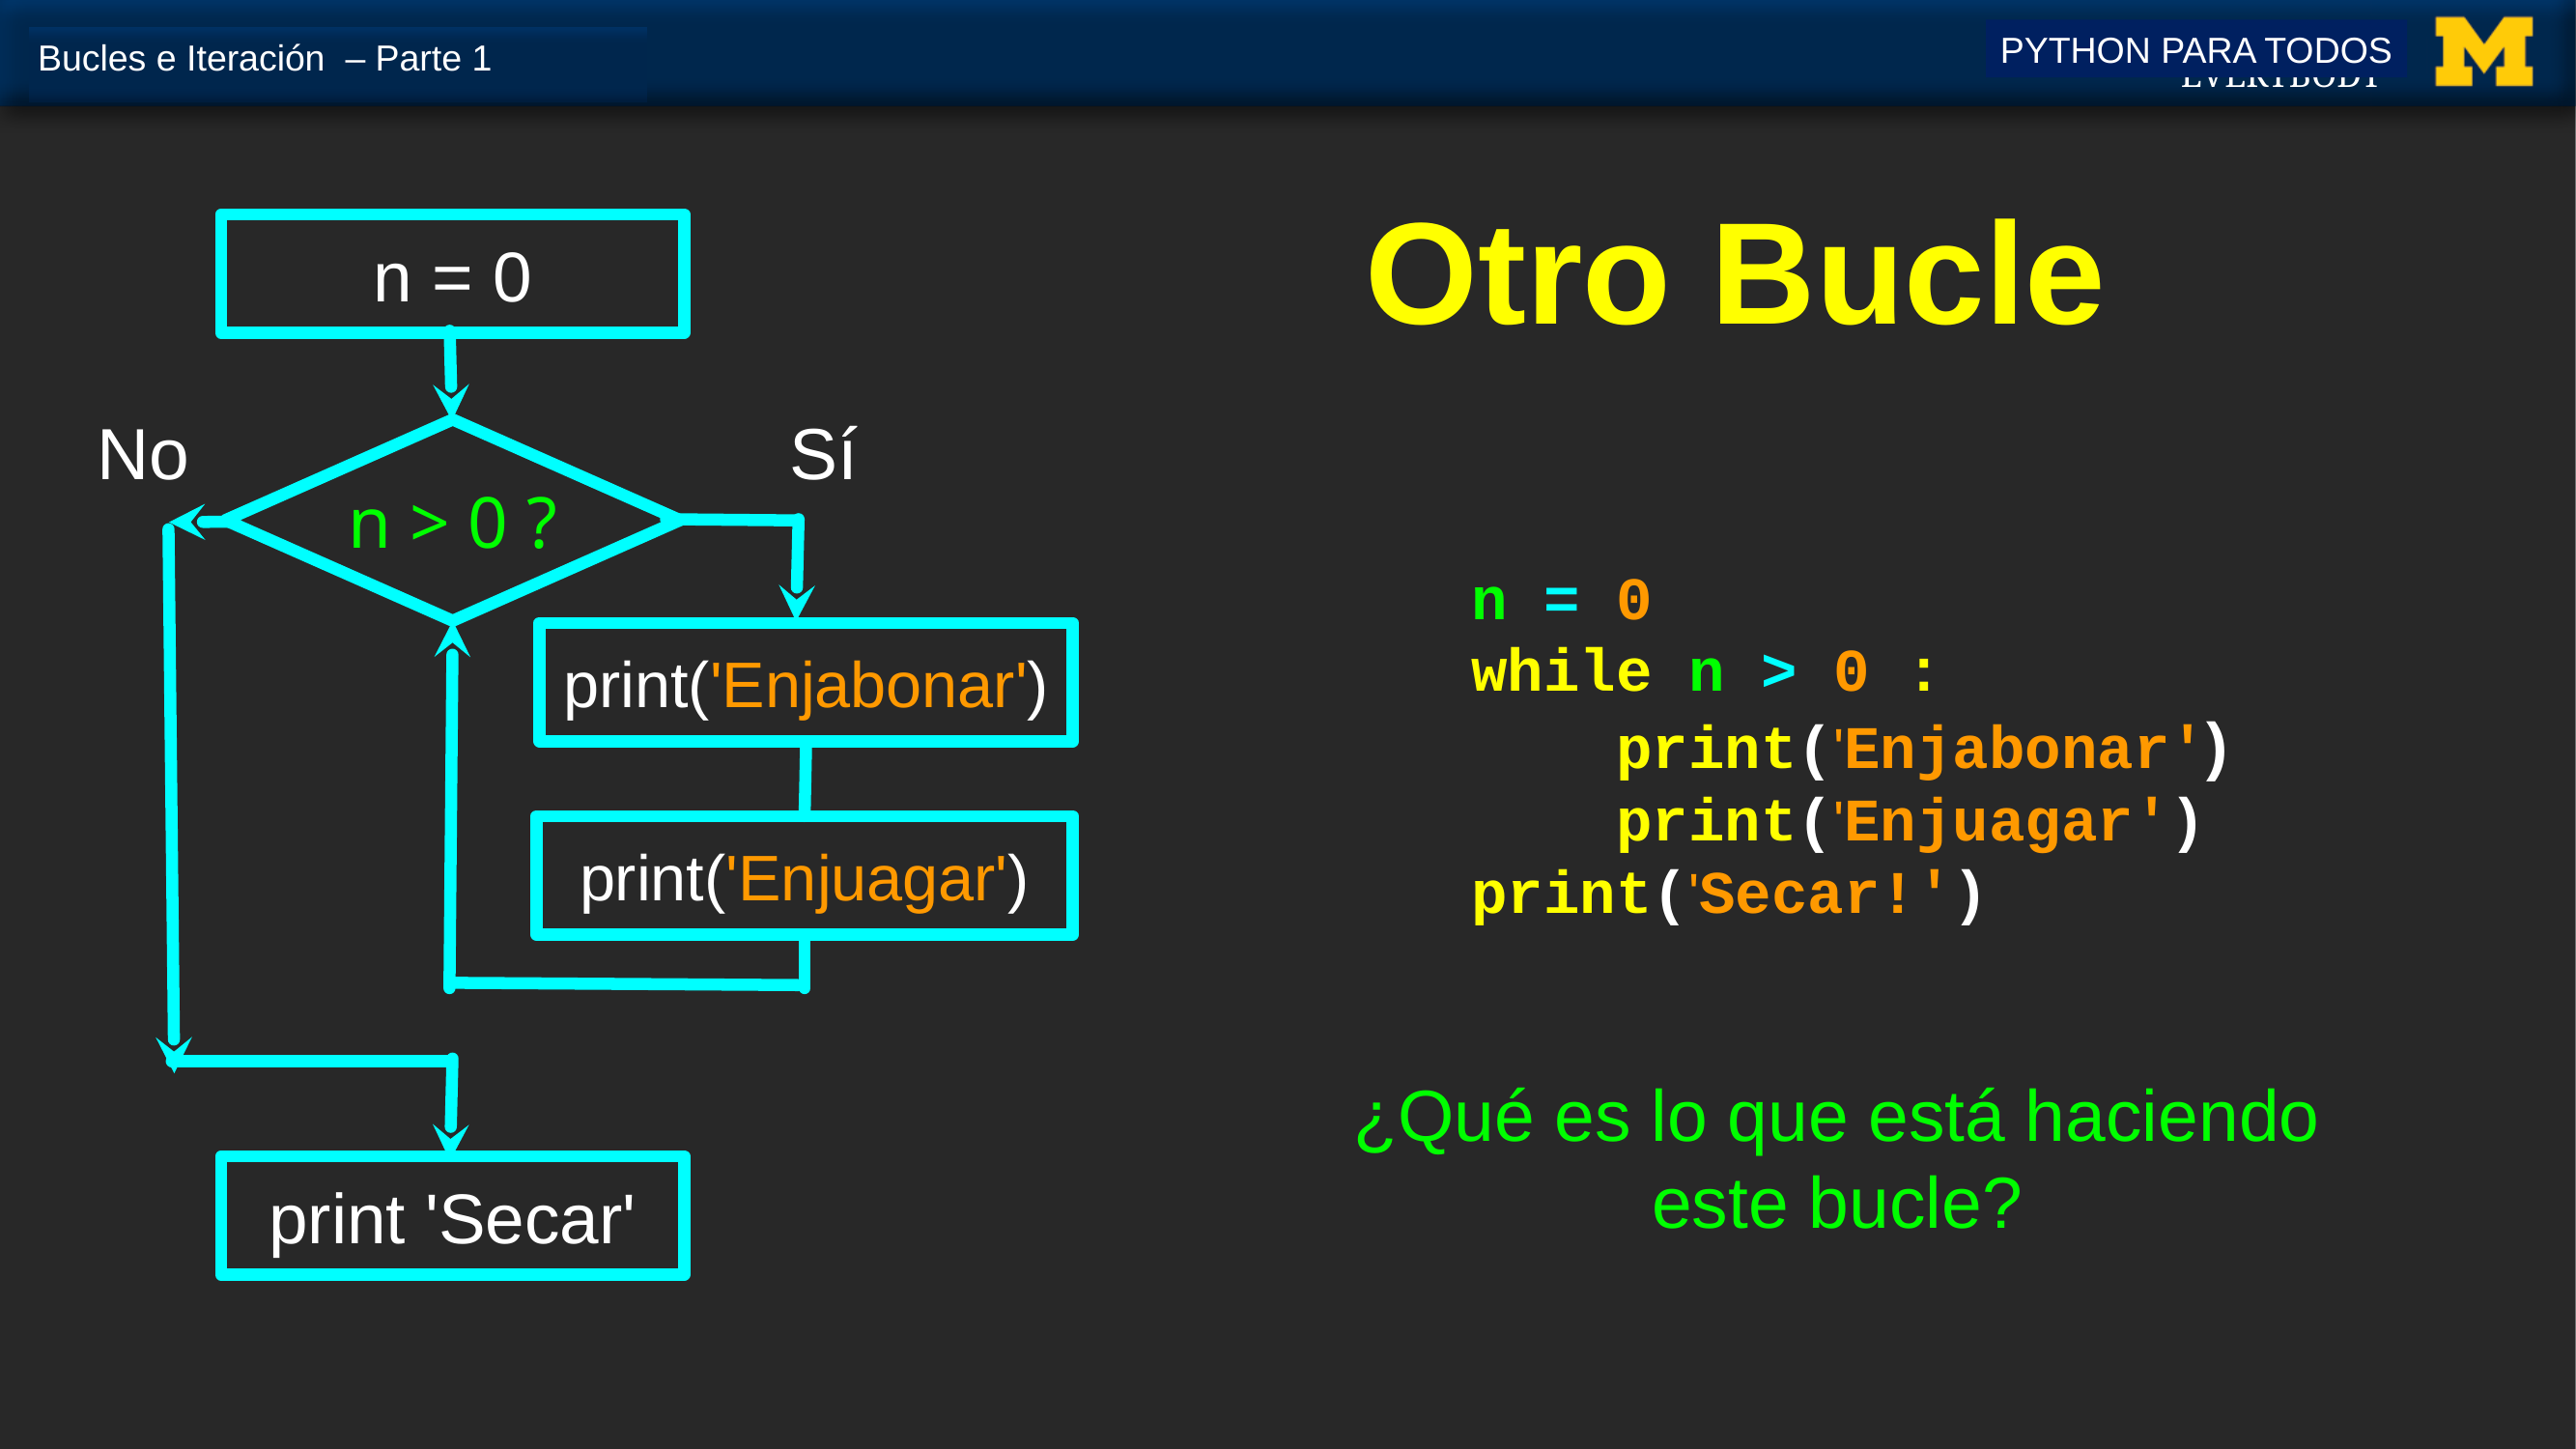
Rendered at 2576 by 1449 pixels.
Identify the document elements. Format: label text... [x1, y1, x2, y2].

title Otro Bucle [1082, 129, 2391, 403]
text_box print('Enjabonar') [539, 622, 1073, 742]
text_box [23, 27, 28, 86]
picture [0, 0, 2576, 1449]
text_box Sí [738, 401, 909, 500]
text_box print('Enjuagar') [536, 815, 1073, 935]
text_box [449, 330, 453, 421]
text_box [449, 620, 453, 982]
text_box n > 0 ? [235, 421, 665, 621]
text_box ¿Qué es lo que está haciendo este bucle? [1338, 1106, 2337, 1206]
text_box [795, 519, 799, 622]
text_box No [86, 401, 201, 500]
text_box n = 0 [221, 213, 685, 333]
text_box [168, 528, 175, 1074]
text_box print 'Secar' [221, 1155, 685, 1275]
text_box n = 0 while n > 0 : print('Enjabonar') print('Enjuagar') print('Secar!') [1471, 523, 2267, 962]
text_box PYTHON PARA TODOS [1986, 19, 2408, 78]
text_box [449, 1058, 453, 1161]
